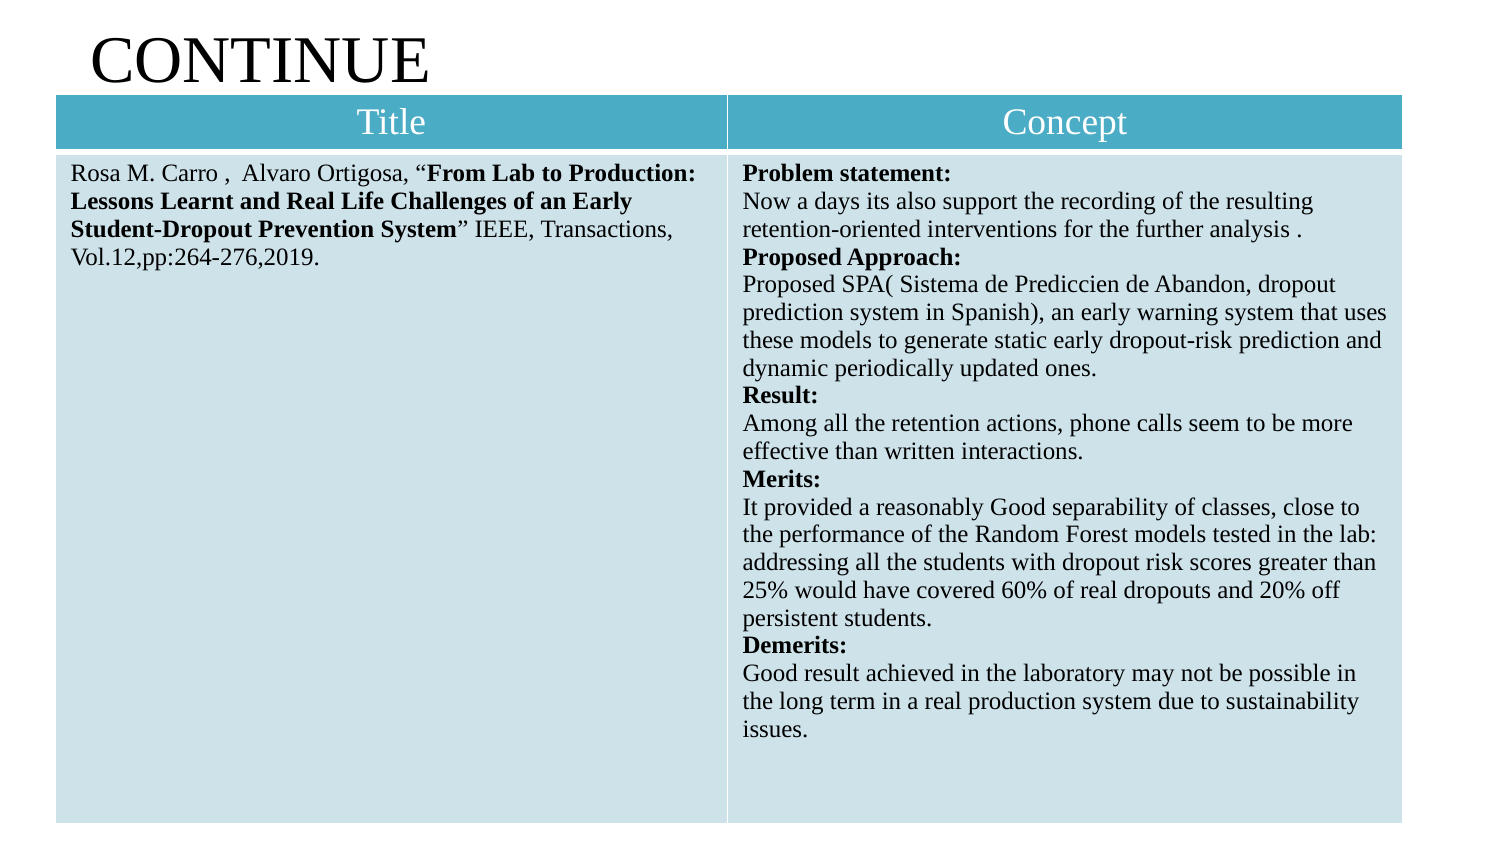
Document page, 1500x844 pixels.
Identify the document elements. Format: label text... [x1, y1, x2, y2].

table_header Concept [728, 95, 1402, 149]
table_header Title [56, 95, 727, 149]
table_cell Rosa M. Carro , Alvaro Ortigosa, “From Lab to Production: Lessons Learnt and Real Life Challenges of an Early Student-Dropout Prevention System” IEEE, Transactions, Vol.12,pp:264-276,2019. [56, 155, 727, 823]
table_cell Problem statement: Now a days its also support the recording of the resulting retention-oriented interventions for the further analysis . Proposed Approach: Proposed SPA( Sistema de Prediccien de Abandon, dropout prediction system in Spanish), an early warning system that uses these models to generate static early dropout-risk prediction and dynamic periodically updated ones. Result: Among all the retention actions, phone calls seem to be more effective than written interactions. Merits: It provided a reasonably Good separability of classes, close to the performance of the Random Forest models tested in the lab: addressing all the students with dropout risk scores greater than 25% would have covered 60% of real dropouts and 20% off persistent students. Demerits: Good result achieved in the laboratory may not be possible in the long term in a real production system due to sustainability issues. [728, 155, 1402, 823]
title CONTINUE [75, 33, 1425, 78]
